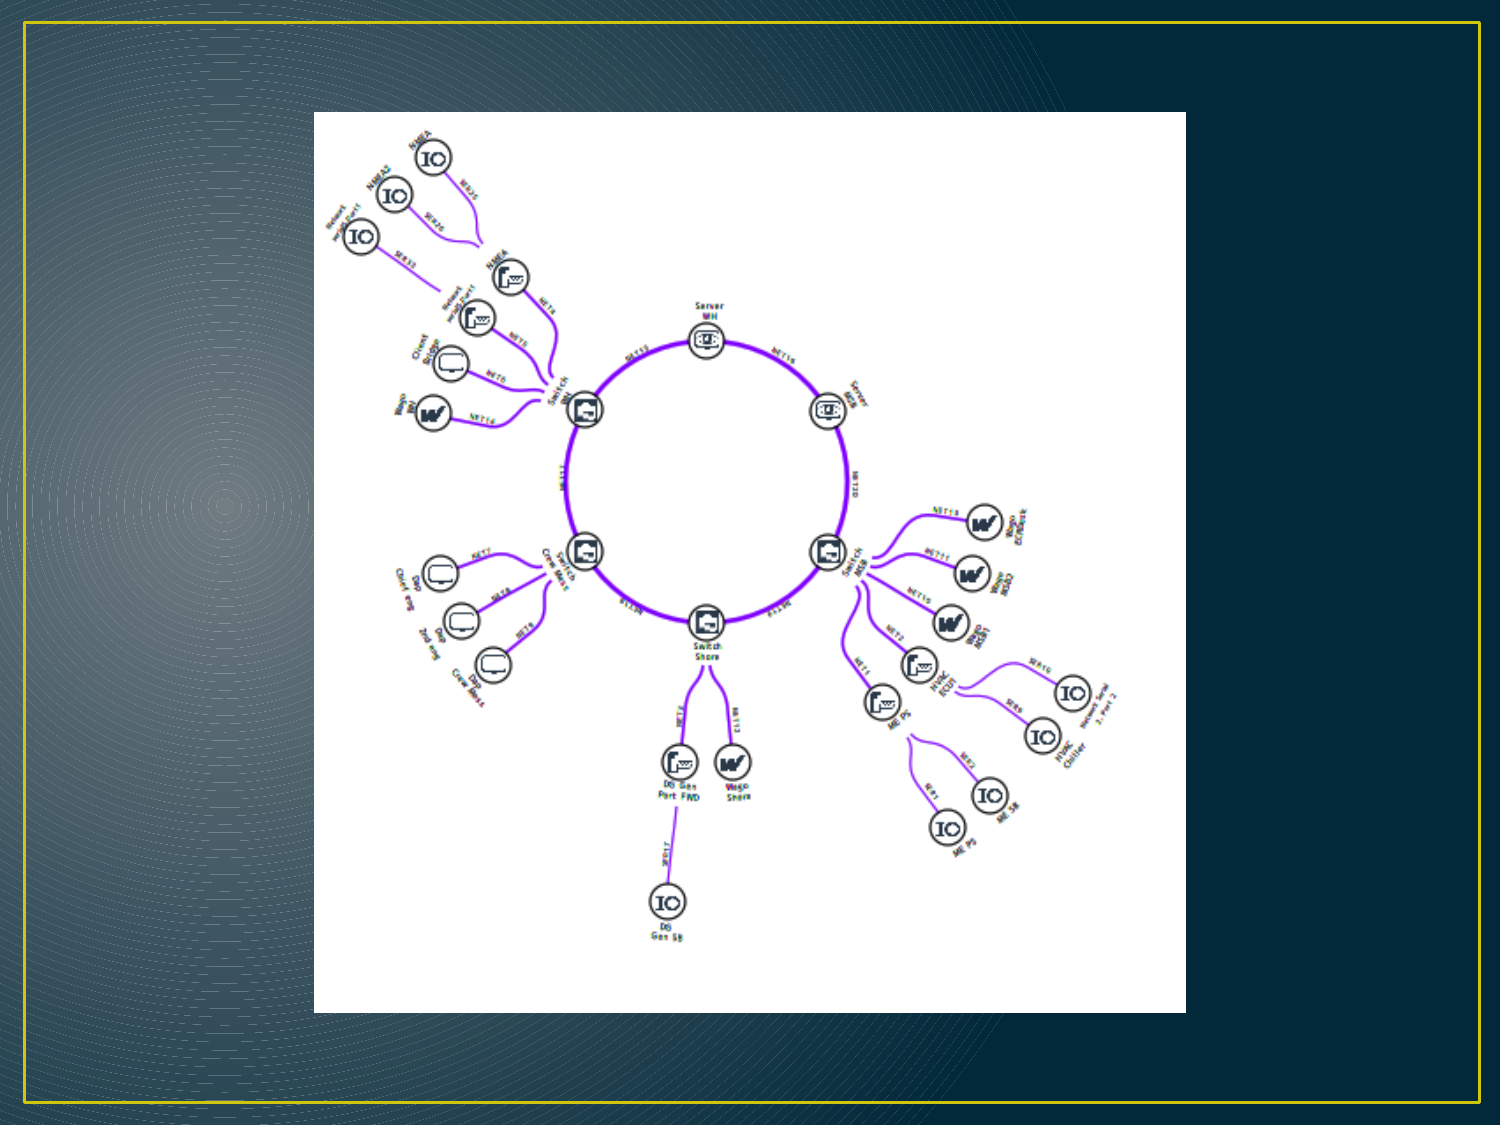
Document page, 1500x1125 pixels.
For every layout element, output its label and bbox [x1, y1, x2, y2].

picture [313, 106, 1185, 1013]
picture [956, 1018, 969, 1026]
